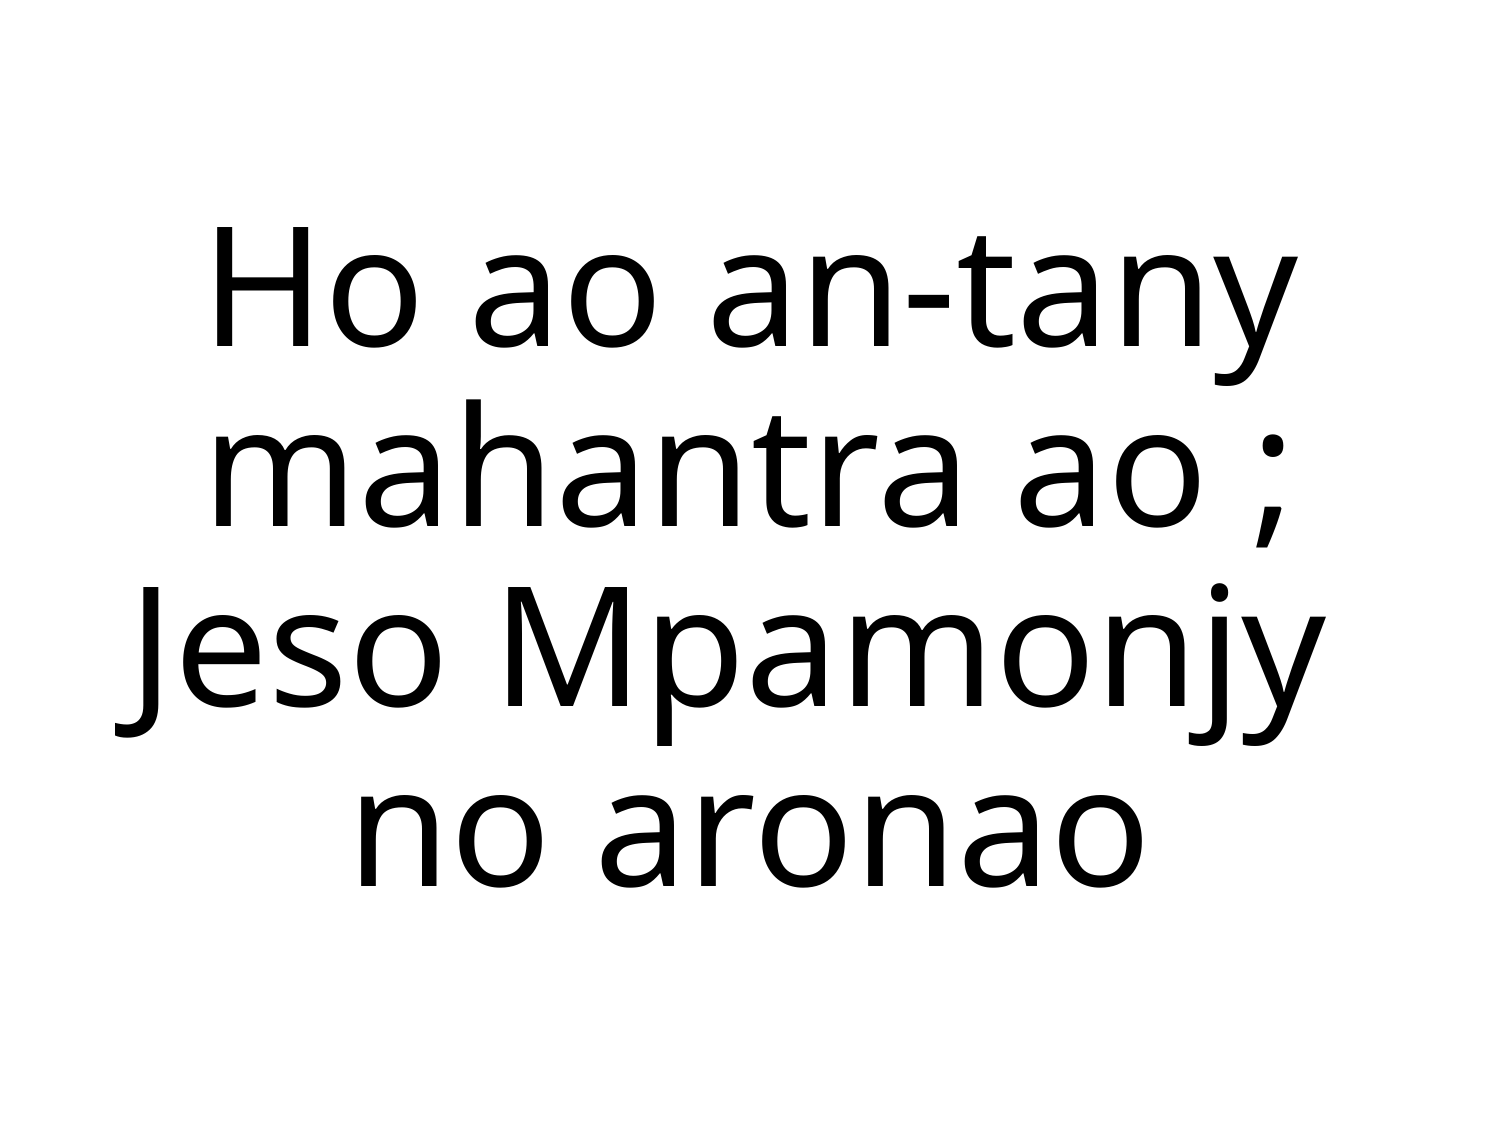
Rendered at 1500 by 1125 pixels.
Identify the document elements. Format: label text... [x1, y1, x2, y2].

title Ho ao an-tany mahantra ao ; Jeso Mpamonjy no aronao [0, 453, 1500, 672]
